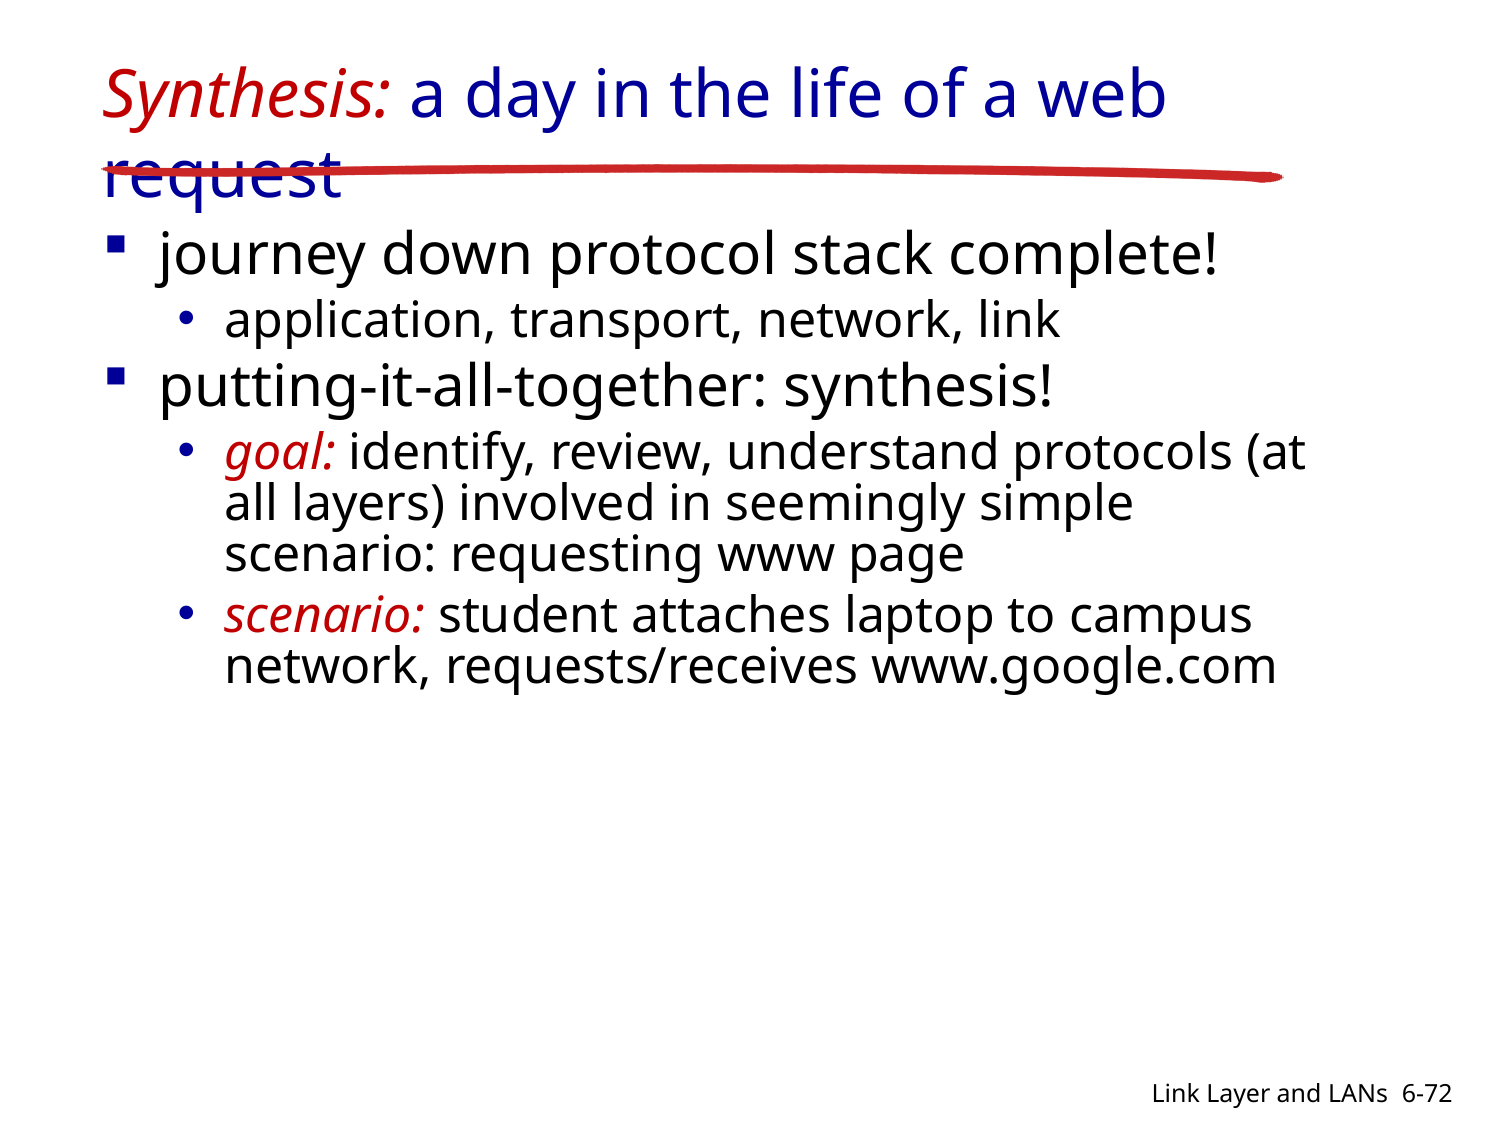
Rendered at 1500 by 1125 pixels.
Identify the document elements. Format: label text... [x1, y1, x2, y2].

title Synthesis: a day in the life of a web request [87, 37, 1406, 225]
list journey down protocol stack complete! application, transport, network, link putting-it-all-together: synthesis! goal: identify, review, understand protocols (at all layers) involved in seemingly simple scenario: requesting www page scenario: student attaches laptop to campus network, requests/receives www.google.com [87, 219, 1363, 982]
footer Link Layer and LANs [1045, 1069, 1404, 1110]
picture [96, 159, 1297, 189]
slide_number 6-72 [1387, 1069, 1478, 1115]
